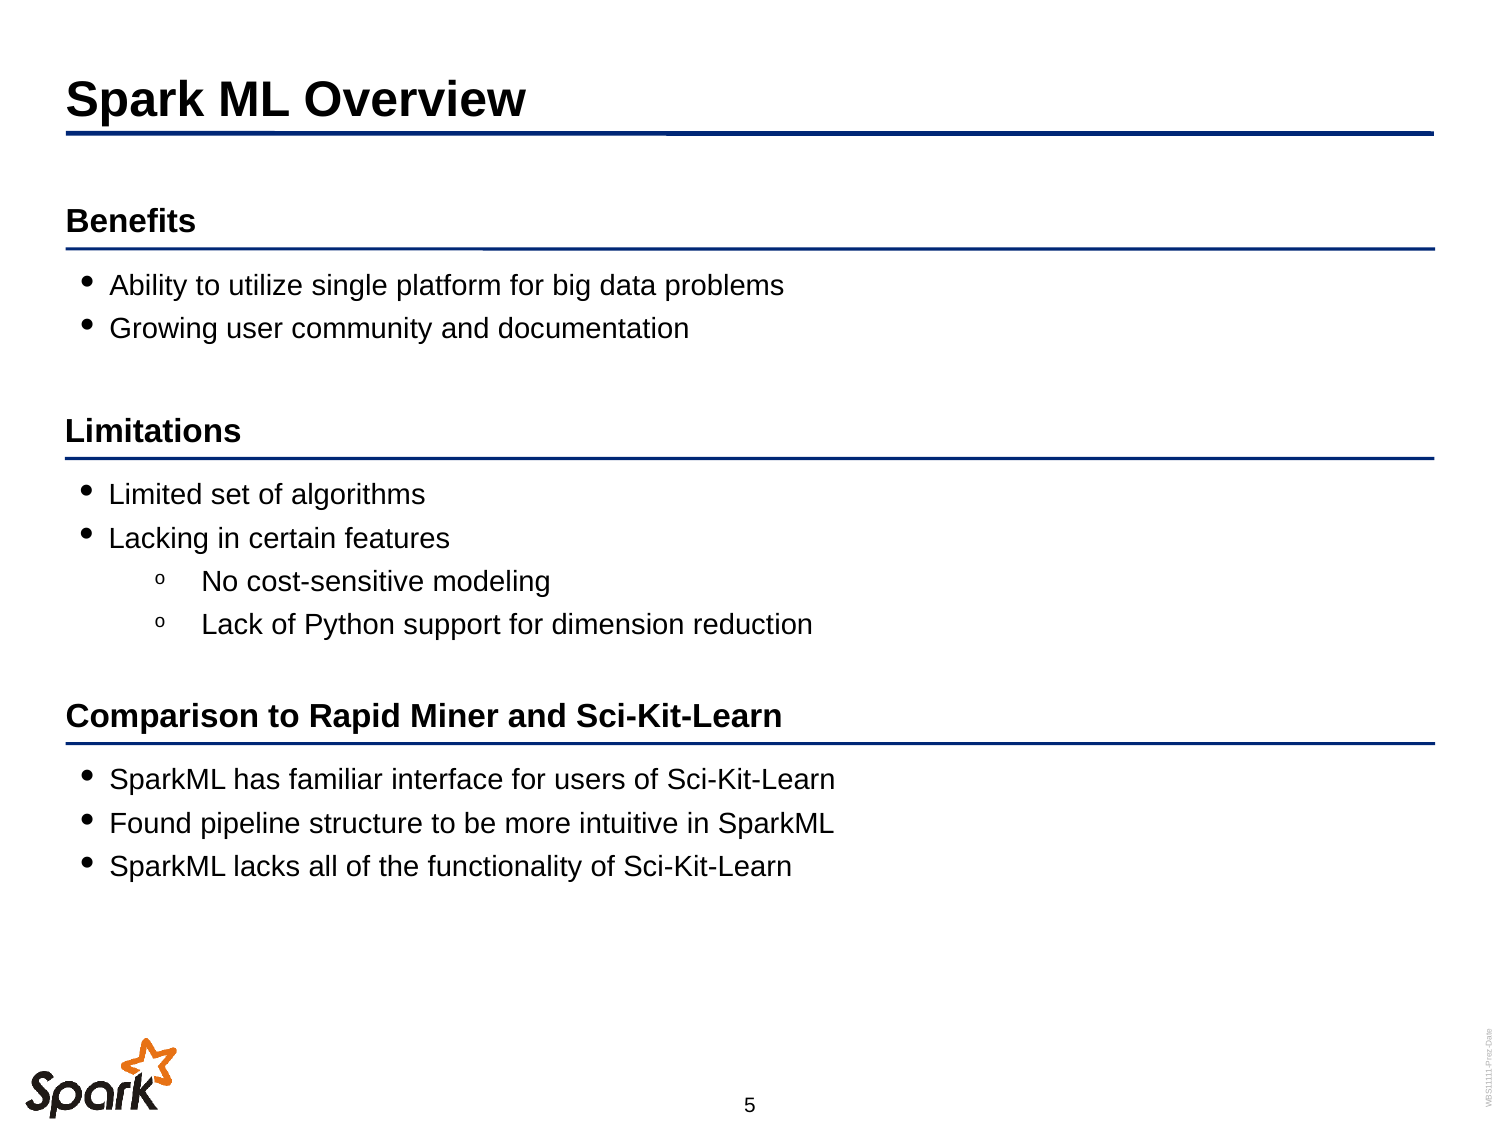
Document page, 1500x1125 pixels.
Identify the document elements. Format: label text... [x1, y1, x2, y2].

picture [25, 1038, 177, 1119]
text_box Comparison to Rapid Miner and Sci-Kit-Learn [65, 693, 1435, 734]
text_box Ability to utilize single platform for big data problems Growing user community and documentation [65, 266, 1435, 371]
text_box Benefits [65, 199, 1435, 240]
title Spark ML Overview [65, 0, 1435, 127]
text_box Limitations [64, 408, 1435, 449]
text_box SparkML has familiar interface for users of Sci-Kit-Learn Found pipeline structure to be more intuitive in SparkML SparkML lacks all of the functionality of Sci-Kit-Learn [65, 760, 1435, 943]
text_box Limited set of algorithms Lacking in certain features No cost-sensitive modeling Lack of Python support for dimension reduction [64, 475, 1435, 598]
